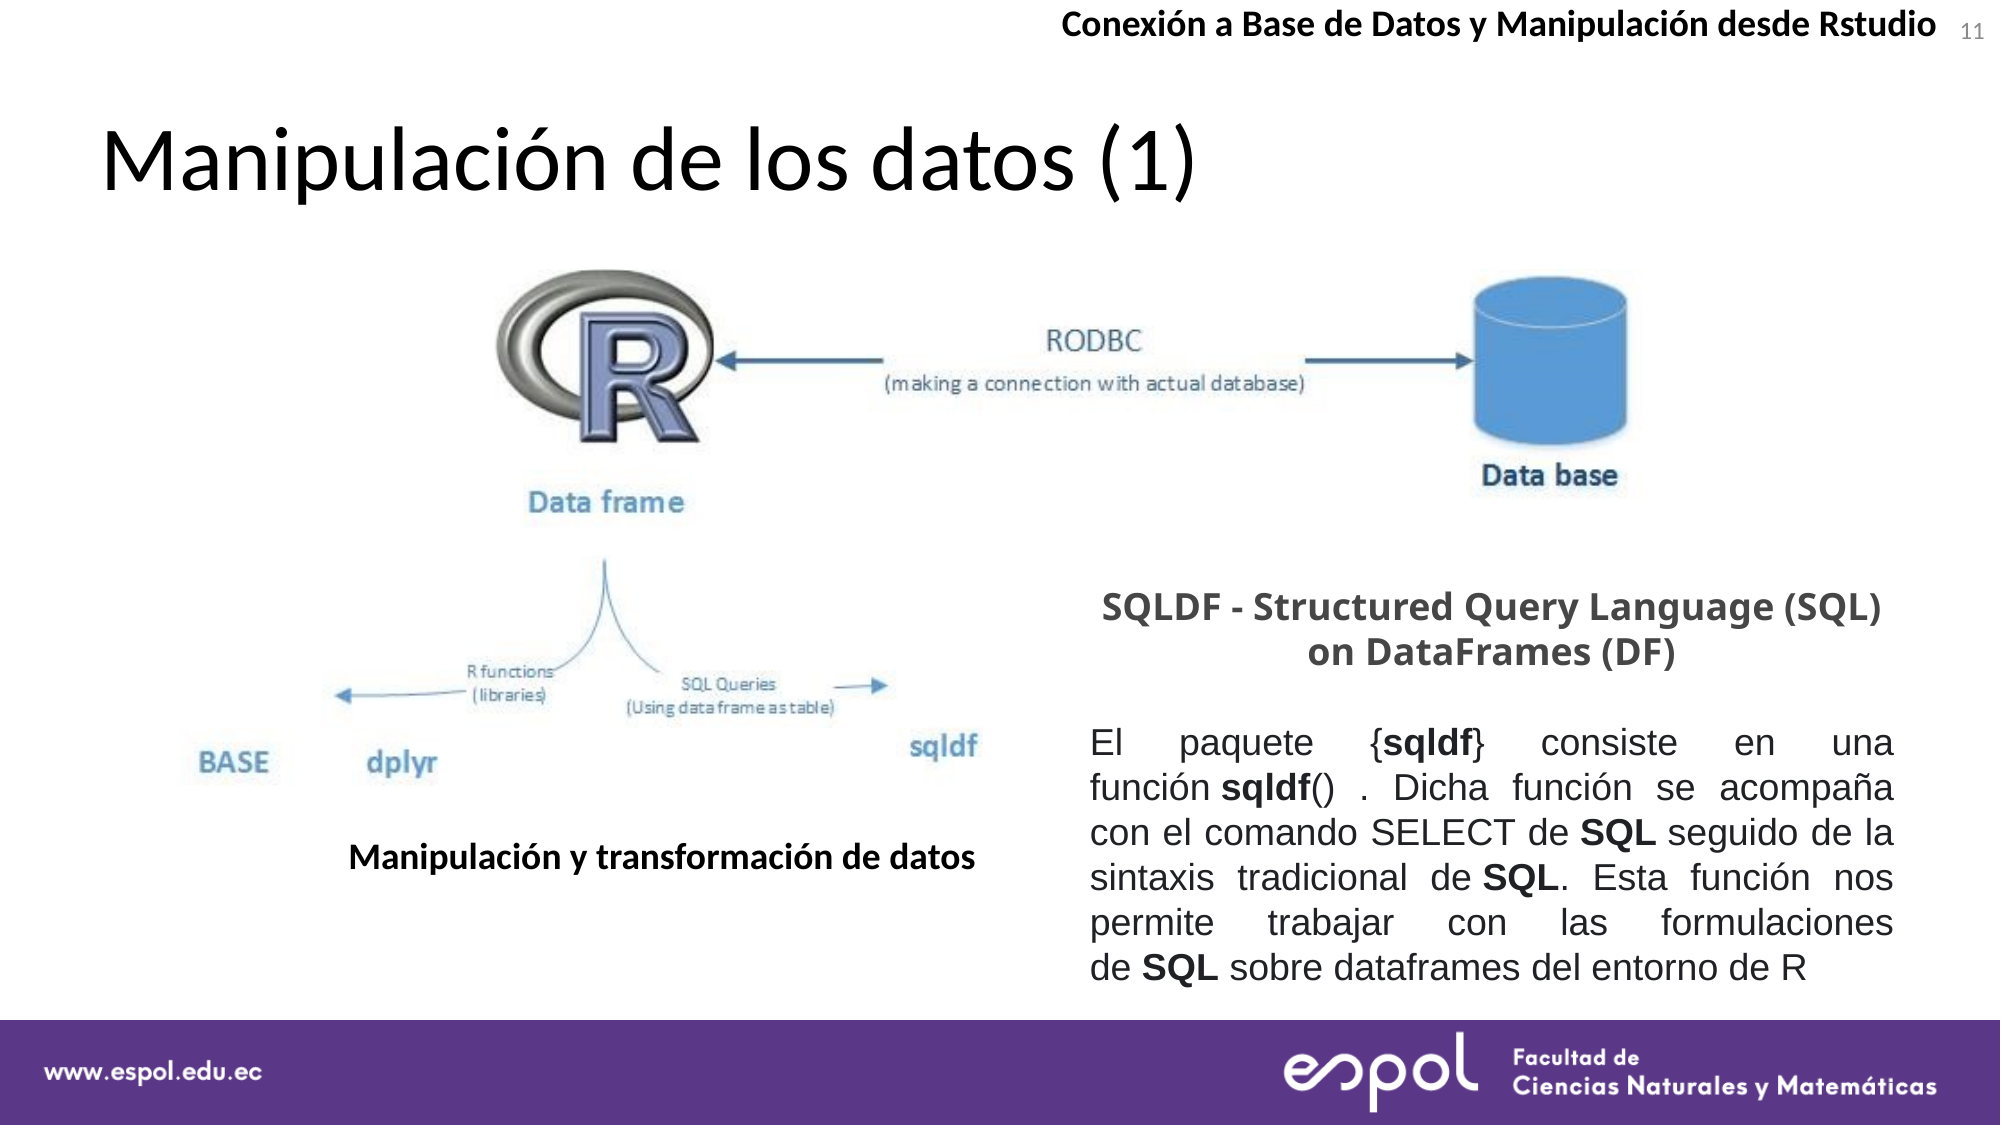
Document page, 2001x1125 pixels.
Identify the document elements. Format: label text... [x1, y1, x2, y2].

slide_number 11 [1550, 0, 2000, 60]
picture [0, 1020, 2000, 1125]
title Manipulación de los datos (1) [85, 52, 1811, 270]
text_box SQLDF - Structured Query Language (SQL) on DataFrames (DF) El paquete {sqldf} consiste en una función sqldf() . Dicha función se acompaña con el comando SELECT de SQL seguido de la sintaxis tradicional de SQL. Esta función nos permite trabajar con las formulaciones de SQL sobre dataframes del entorno de R [1075, 575, 1909, 1041]
text_box Manipulación y transformación de datos [324, 824, 1000, 885]
text_box Conexión a Base de Datos y Manipulación desde Rstudio [1031, 0, 1953, 52]
picture [180, 269, 1646, 800]
